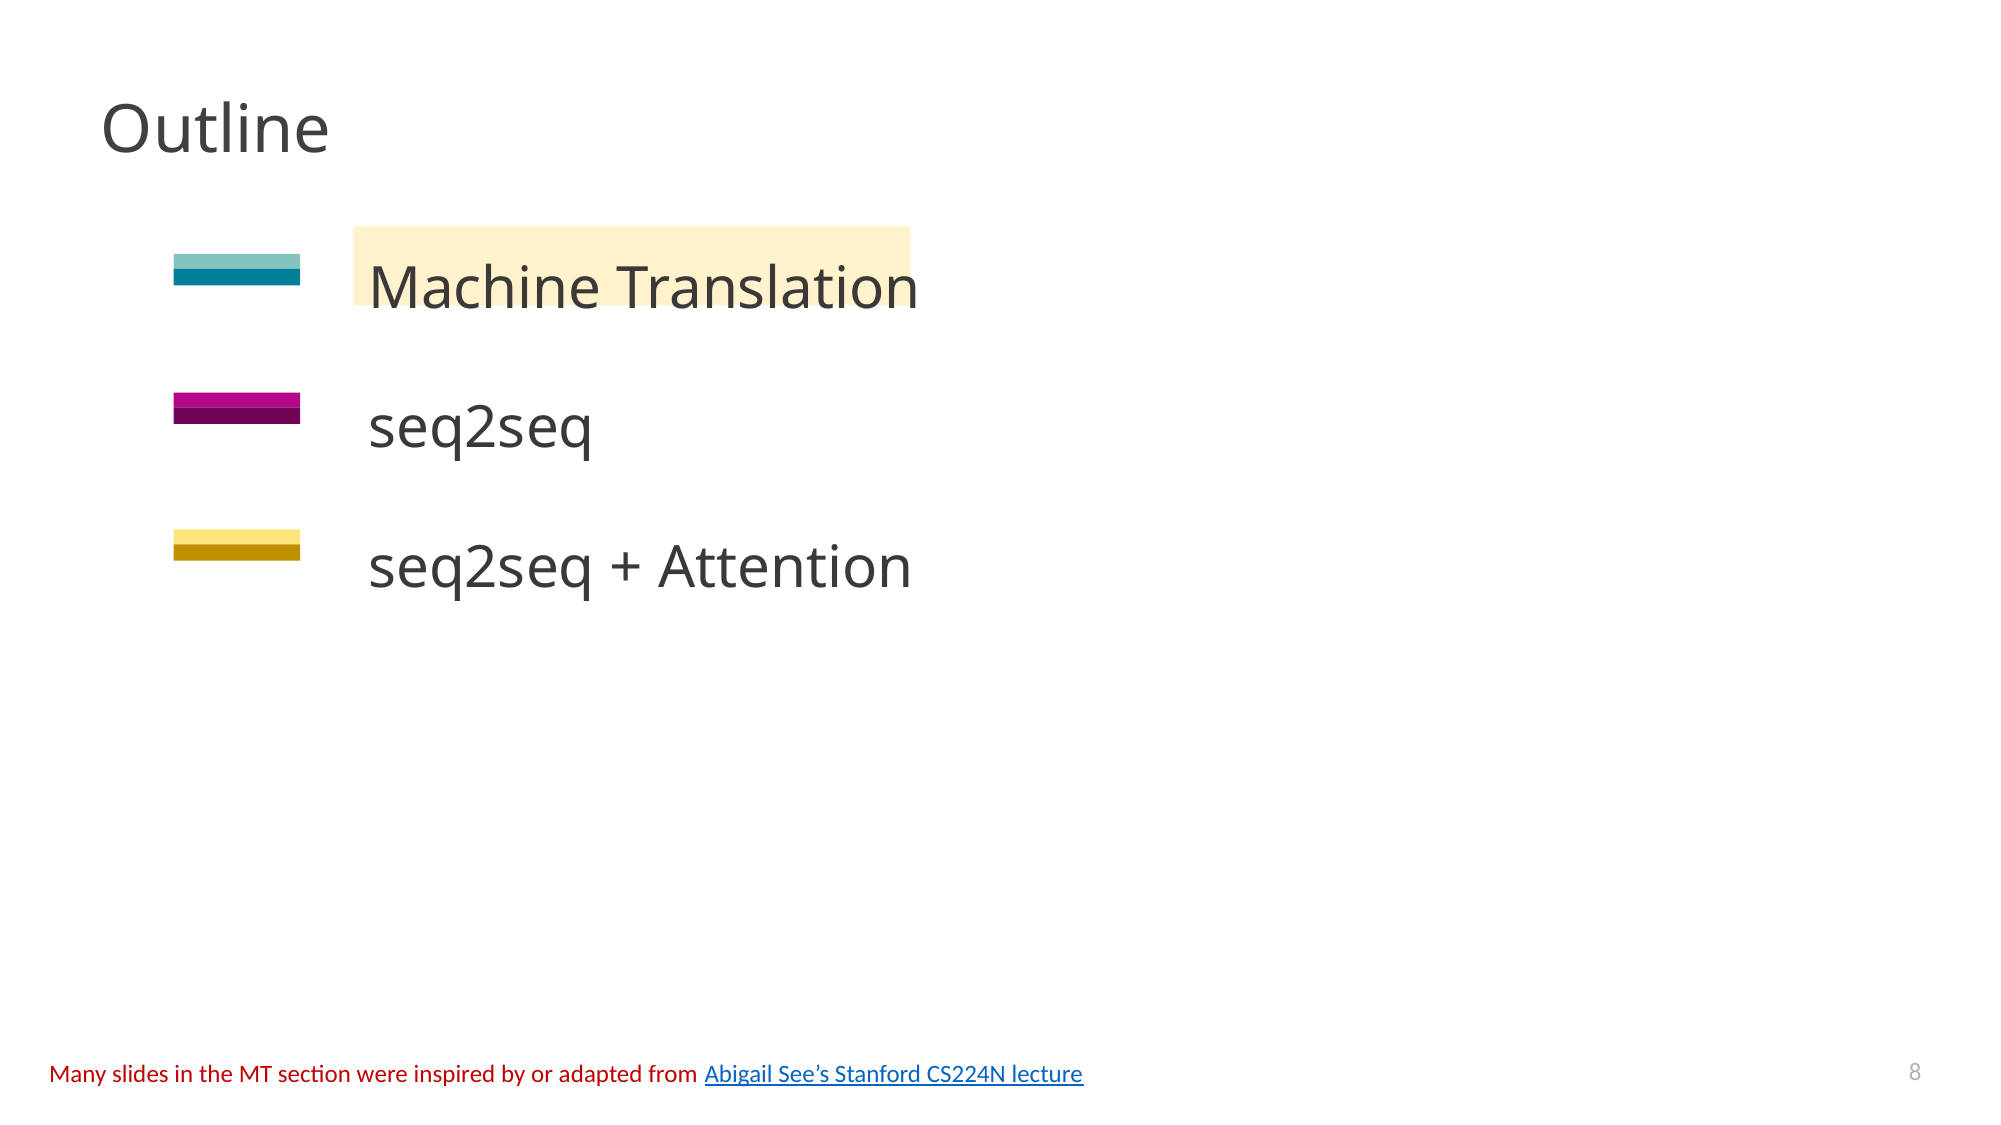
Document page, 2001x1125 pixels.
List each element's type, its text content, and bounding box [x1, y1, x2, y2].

text_box [173, 543, 301, 562]
text_box [173, 528, 301, 543]
text_box [173, 268, 301, 286]
text_box [173, 392, 301, 406]
text_box Machine Translation seq2seq seq2seq + Attention [353, 172, 1344, 867]
text_box [173, 253, 301, 268]
slide_number 8 [1486, 1040, 1937, 1101]
text_box [173, 406, 301, 425]
text_box Outline [86, 77, 812, 173]
text_box Many slides in the MT section were inspired by or adapted from Abigail See’s Stanford CS224N lecture [34, 1049, 1558, 1095]
